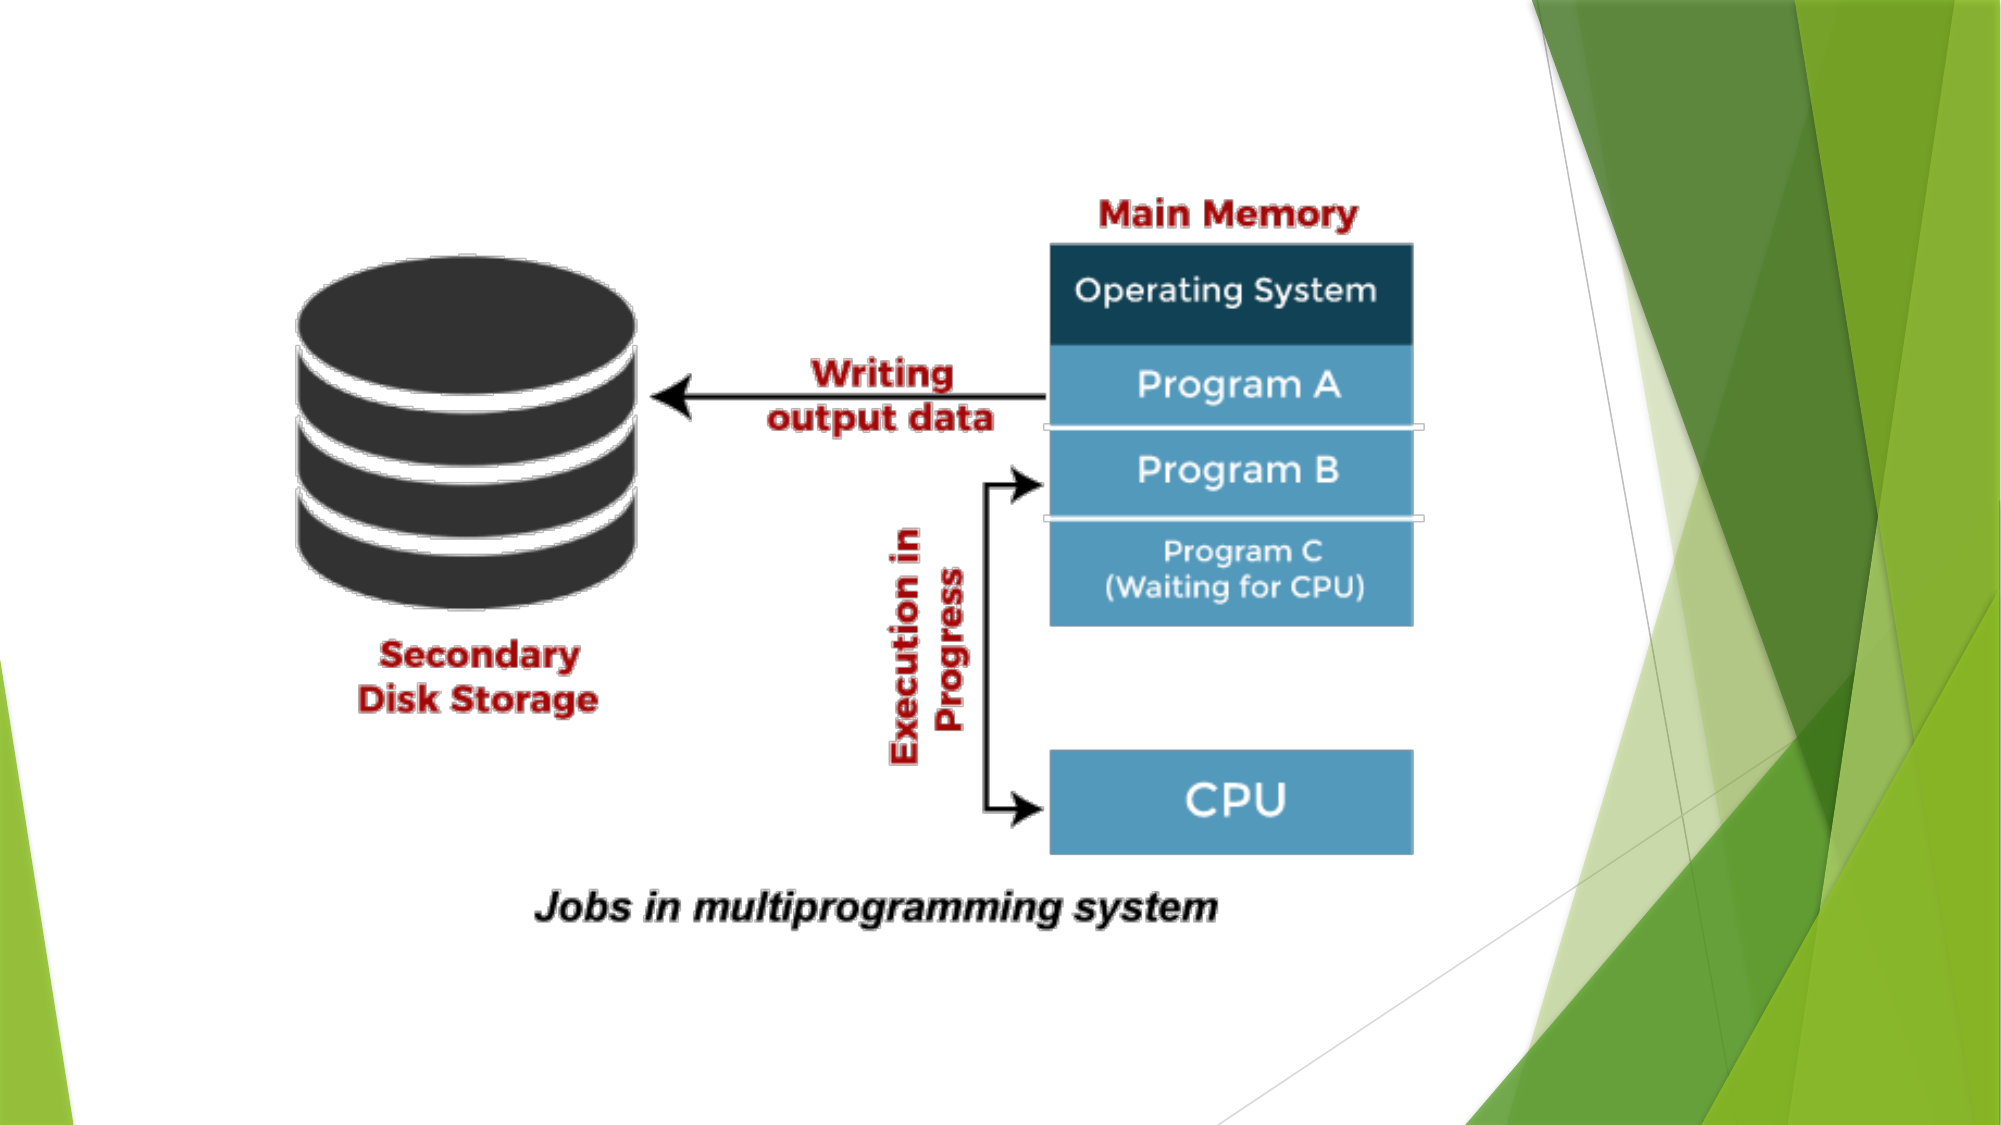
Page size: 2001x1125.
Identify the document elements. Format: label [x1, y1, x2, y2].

picture [244, 171, 1441, 954]
